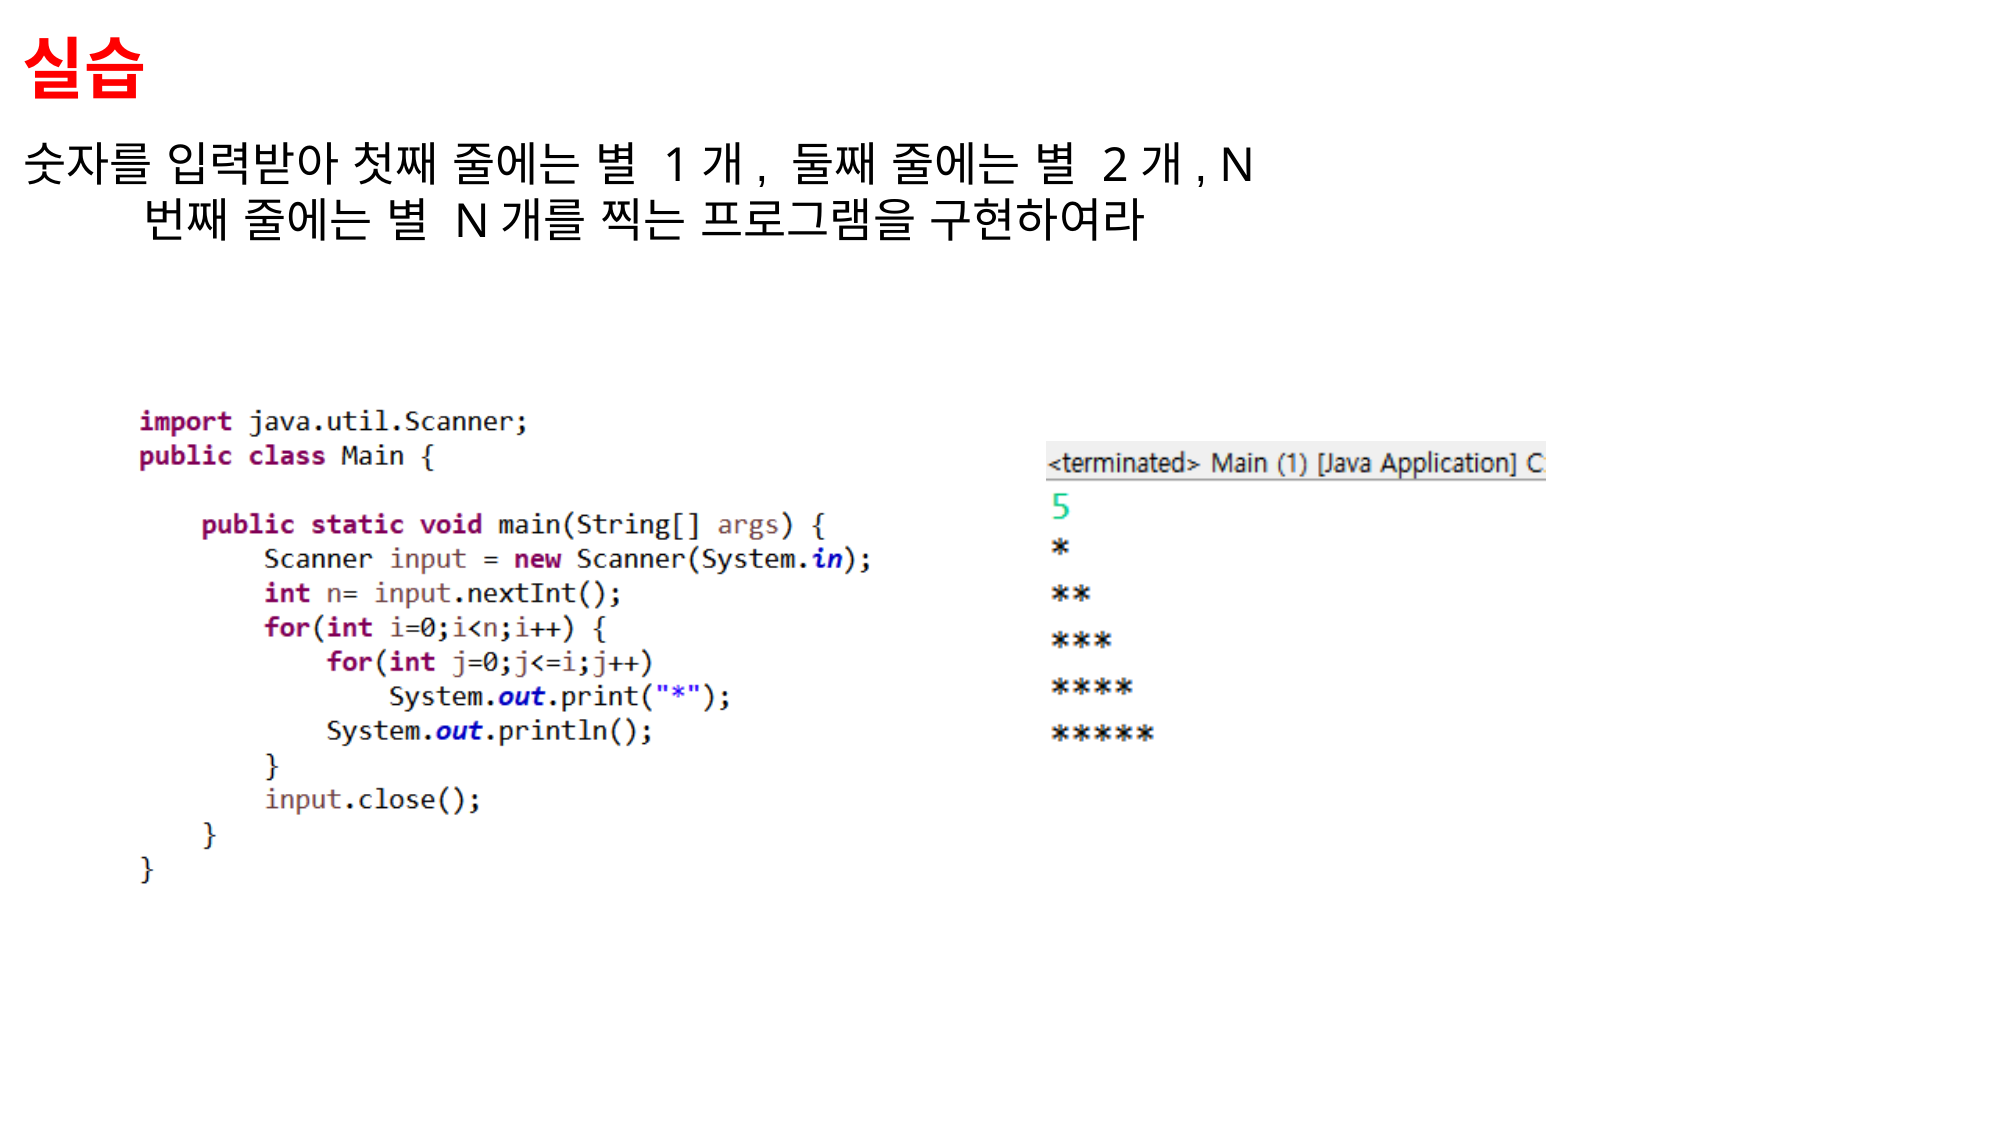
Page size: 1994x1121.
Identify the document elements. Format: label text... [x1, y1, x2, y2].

title 실습 숫자를 입력받아 첫째 줄에는 별 1개, 둘째 줄에는 별 2개, N번째 줄에는 별 N개를 찍는 프로그램을 구현하여라 [7, 18, 1283, 256]
picture [1046, 441, 1546, 764]
picture [135, 403, 941, 894]
